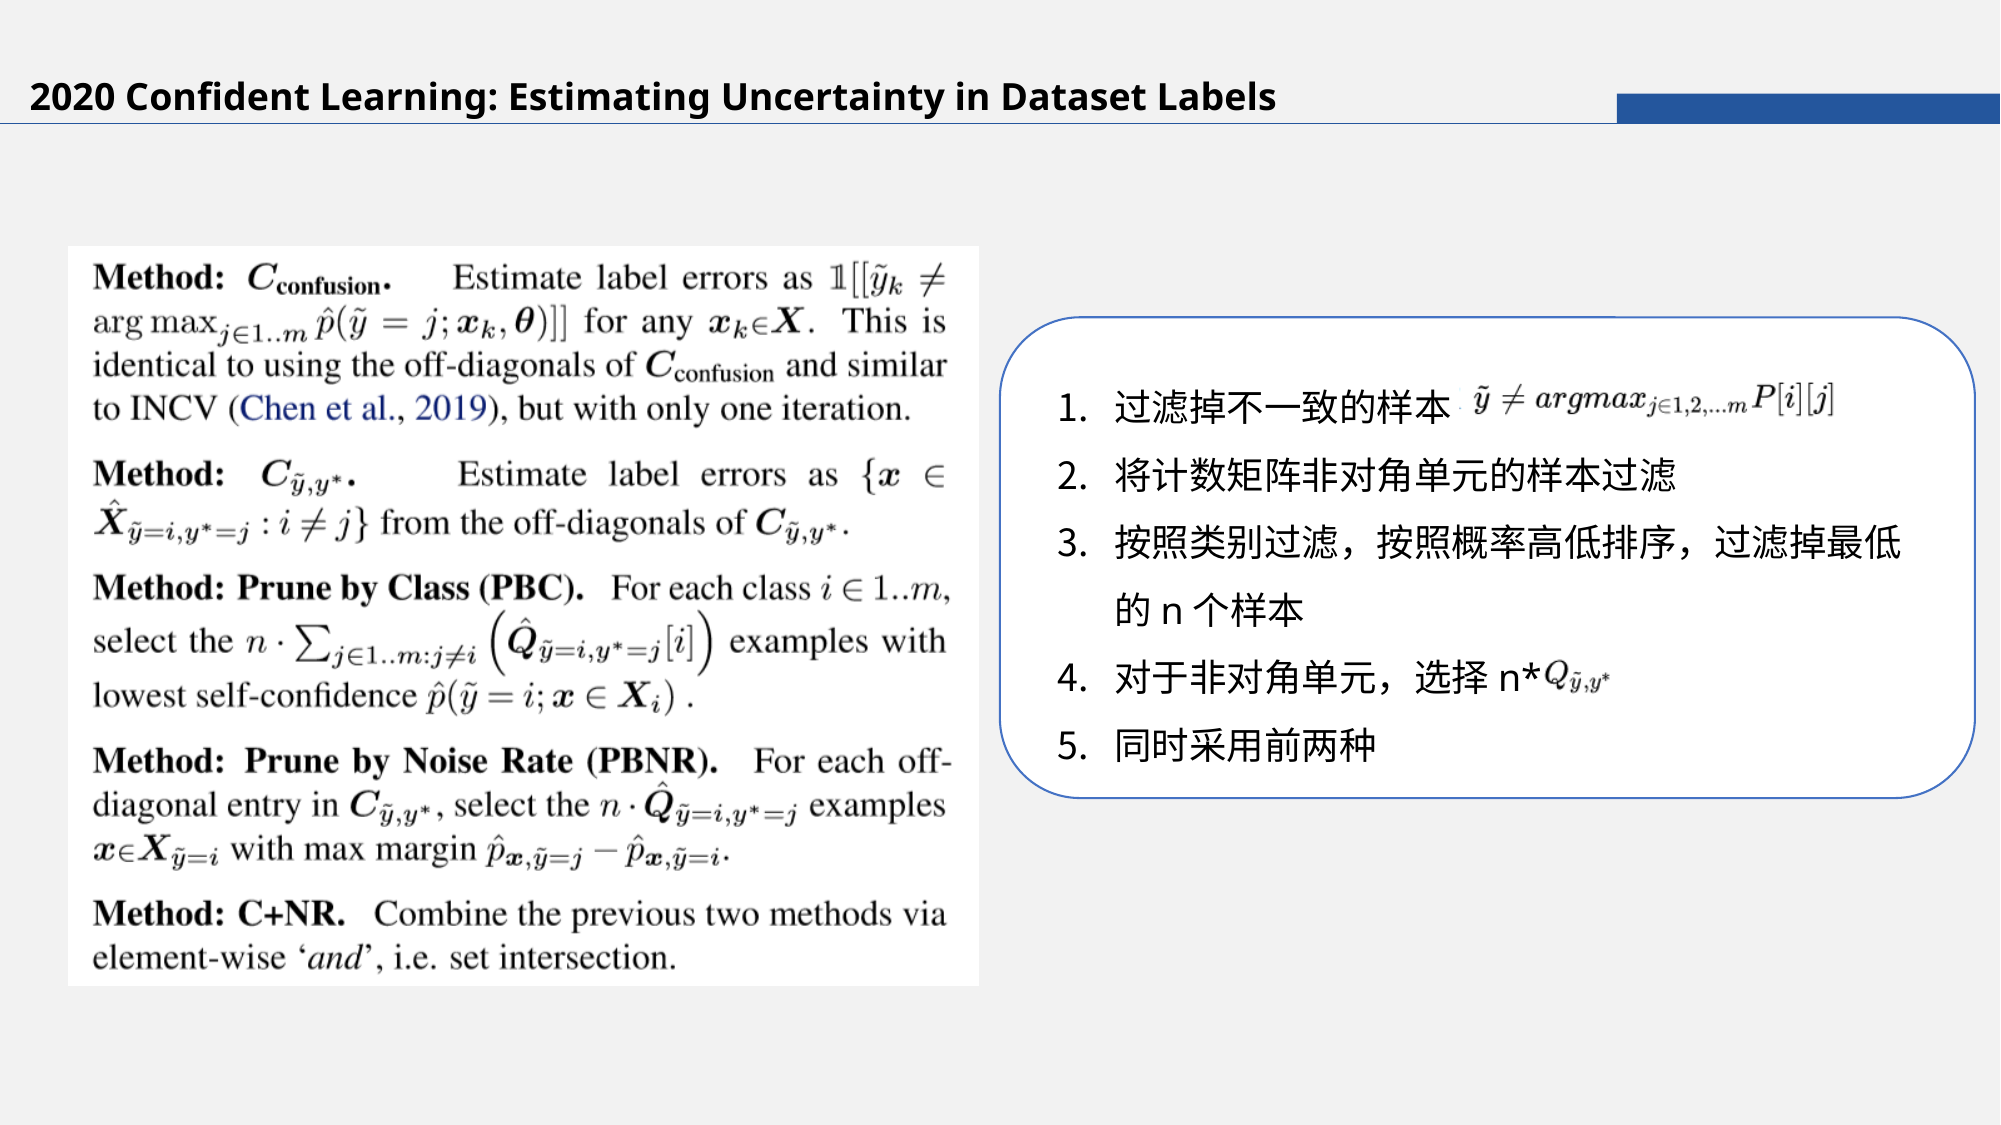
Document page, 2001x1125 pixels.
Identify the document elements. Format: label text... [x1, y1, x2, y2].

picture [68, 246, 979, 986]
text_box [998, 316, 1976, 800]
text_box 2020 Conﬁdent Learning: Estimating Uncertainty in Dataset Labels [14, 43, 1579, 194]
text_box 过滤掉不一致的样本 将计数矩阵非对角单元的样本过滤 按照类别过滤，按照概率高低排序，过滤掉最低的n个样本 对于非对角单元，选择n* 同时采用前两种 [1043, 354, 1932, 775]
picture [1459, 369, 1851, 421]
picture [1542, 647, 1615, 699]
